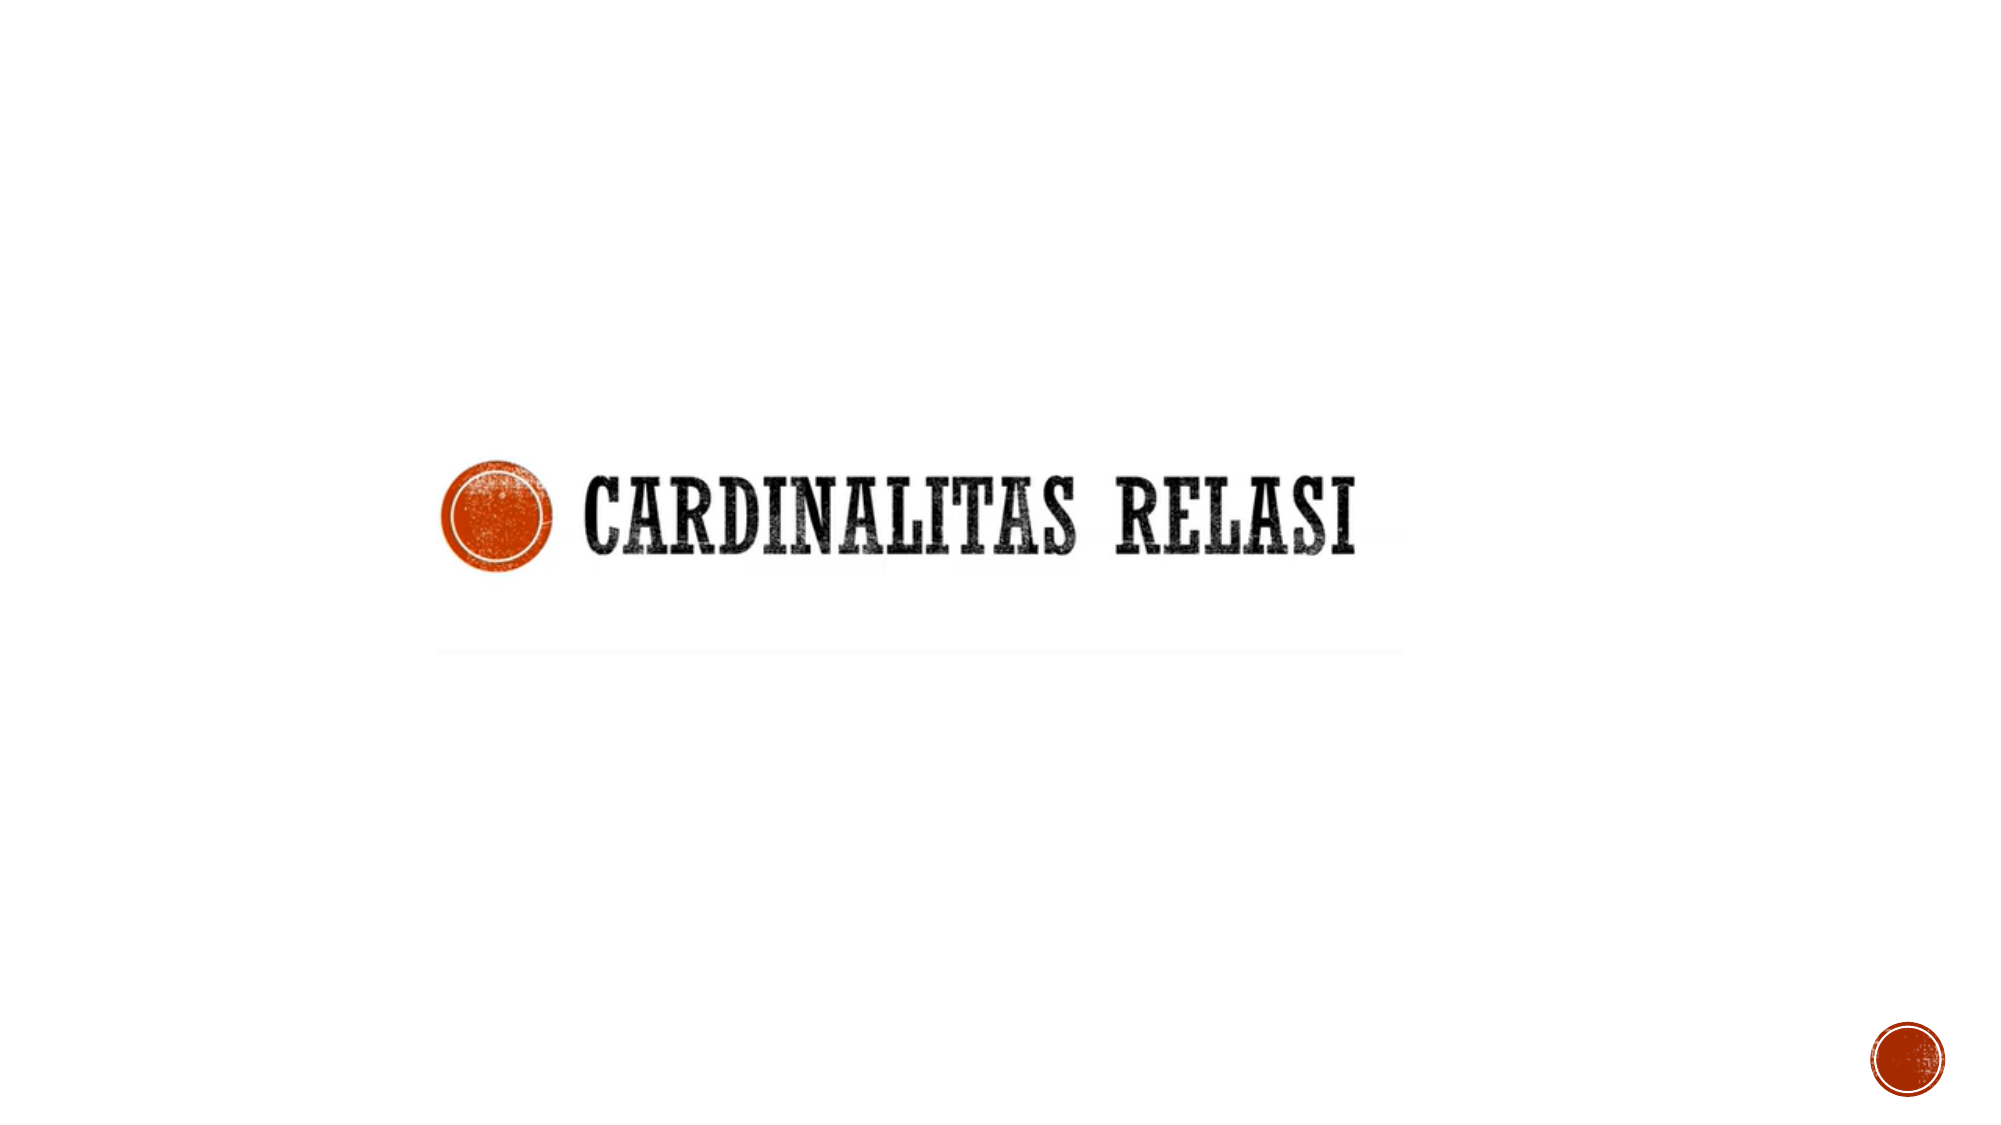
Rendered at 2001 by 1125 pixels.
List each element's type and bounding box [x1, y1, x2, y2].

list [440, 428, 1403, 652]
